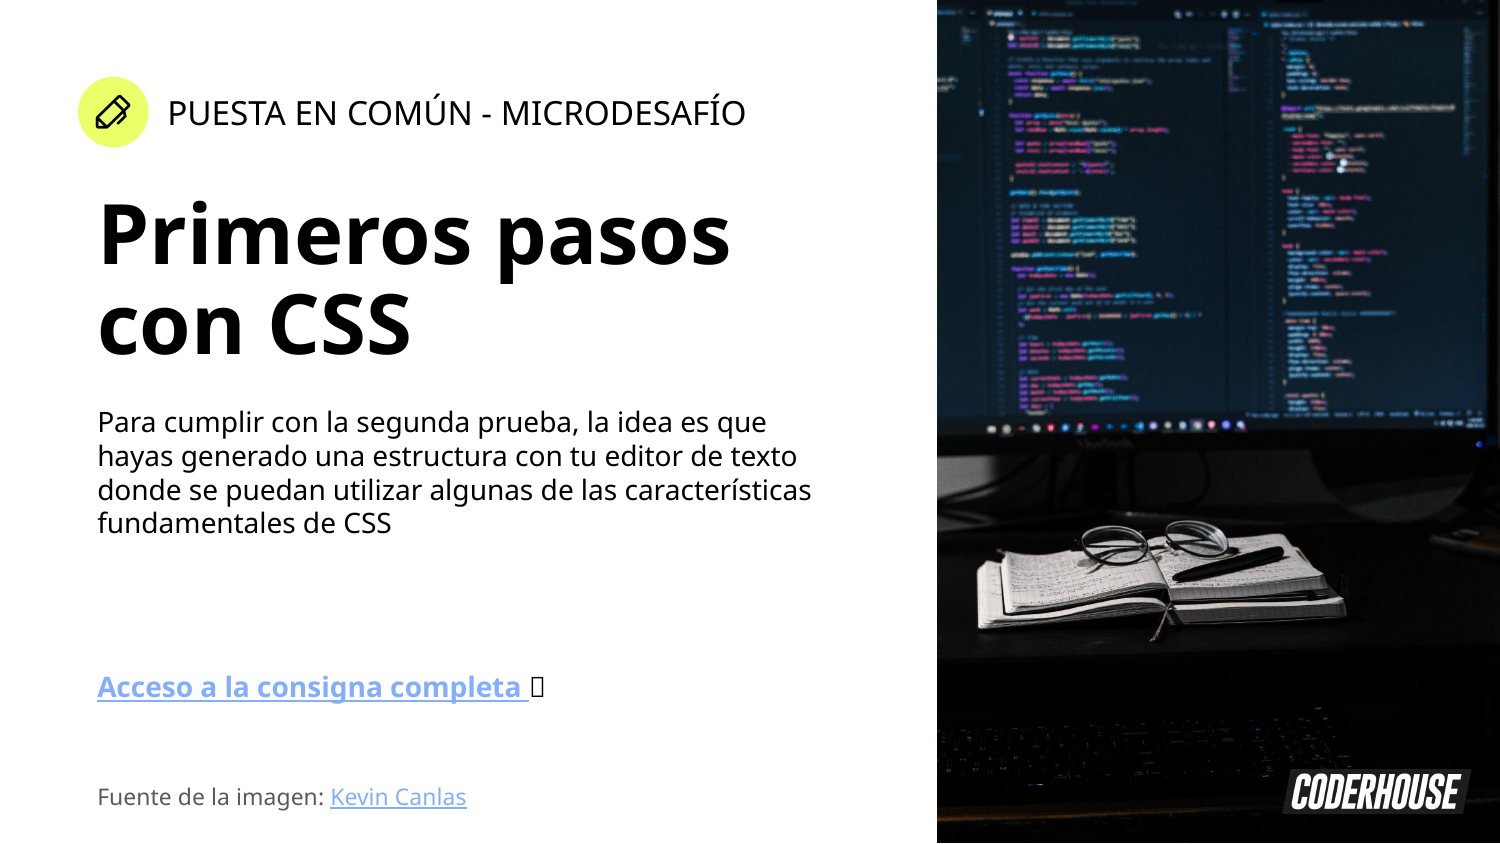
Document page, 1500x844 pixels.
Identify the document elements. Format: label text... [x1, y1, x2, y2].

text_box Primeros pasos con CSS [82, 177, 901, 388]
picture [937, 0, 1500, 843]
text_box Fuente de la imagen: Kevin Canlas [82, 762, 932, 829]
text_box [77, 76, 149, 148]
text_box Para cumplir con la segunda prueba, la idea es que hayas generado una estructura con tu editor de texto donde se puedan utilizar algunas de las características fundamentales de CSS Acceso a la consigna completa 🚀 [82, 389, 862, 723]
text_box PUESTA EN COMÚN - MICRODESAFÍO [152, 76, 780, 147]
